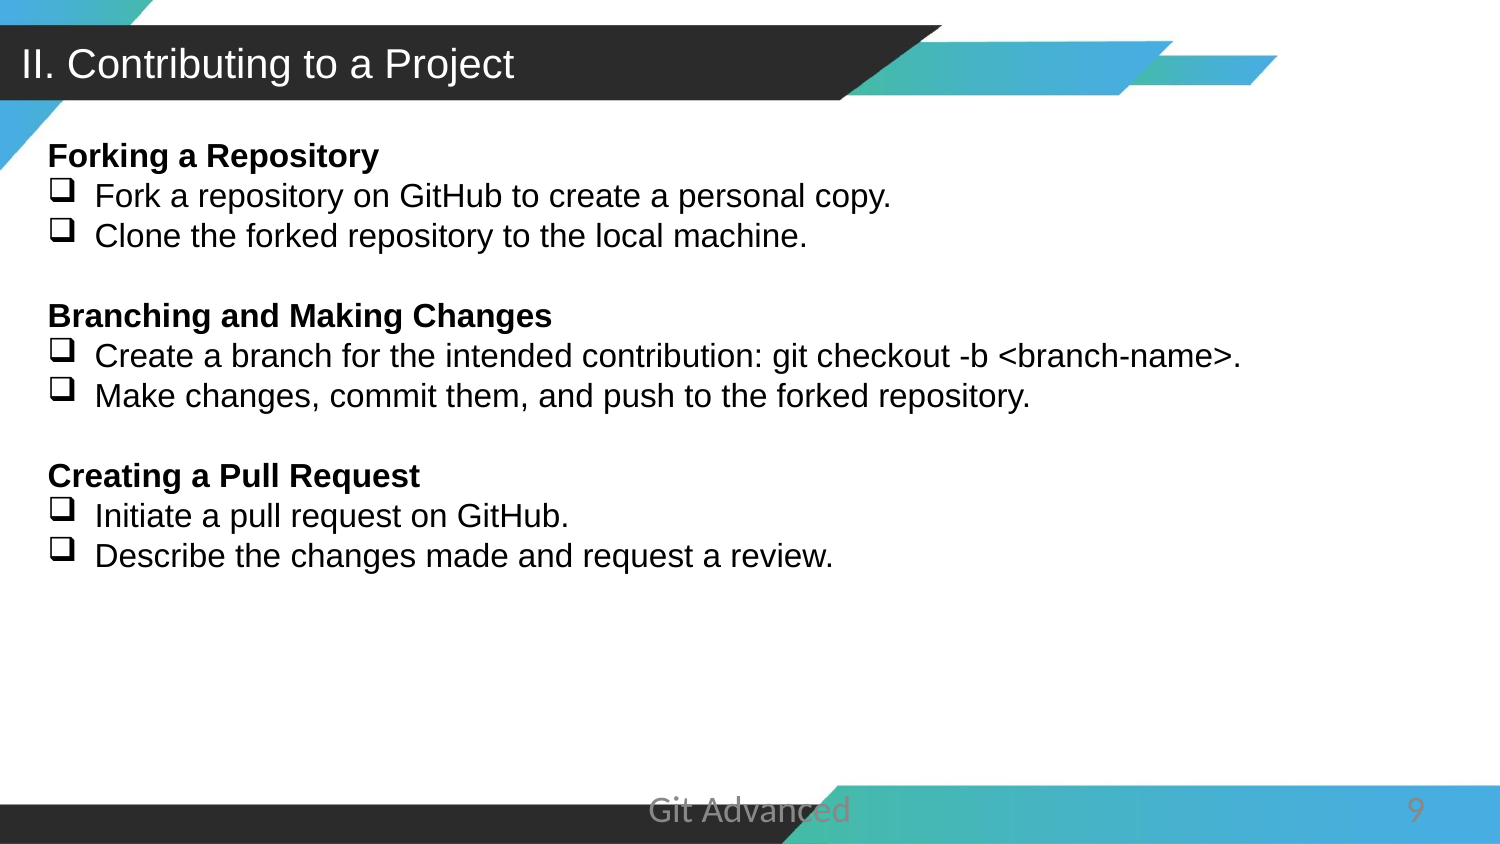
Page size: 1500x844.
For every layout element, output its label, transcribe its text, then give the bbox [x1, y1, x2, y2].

picture [0, 0, 1500, 844]
slide_number 9 [1080, 784, 1425, 844]
text_box II. Contributing to a Project [18, 34, 1043, 87]
footer Git Advanced [510, 784, 990, 844]
text_box Forking a Repository Fork a repository on GitHub to create a personal copy. Clone the forked repository to the local machine. Branching and Making Changes Create a branch for the intended contribution: git checkout -b <branch-name>. Make changes, commit them, and push to the forked repository. Creating a Pull Request Initiate a pull request on GitHub. Describe the changes made and request a review. [45, 132, 1329, 574]
